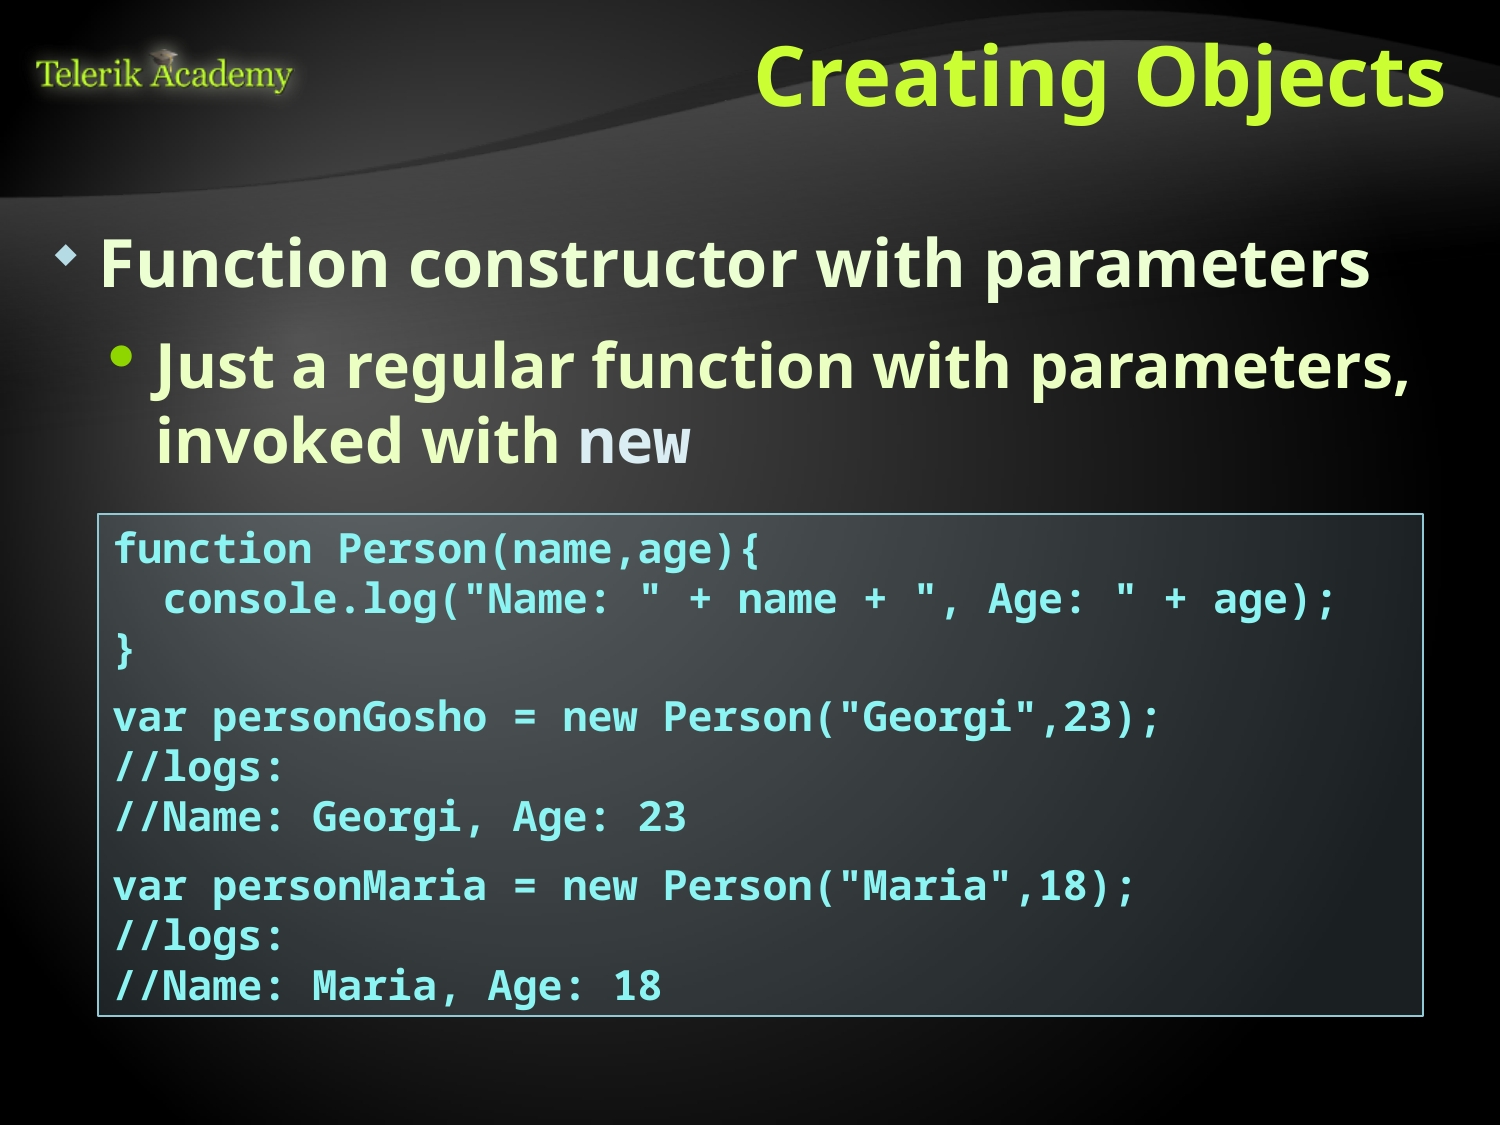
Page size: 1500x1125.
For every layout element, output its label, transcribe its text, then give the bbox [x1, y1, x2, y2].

picture [0, 0, 1500, 1125]
text_box function Person(name,age){ console.log("Name: " + name + ", Age: " + age); } var personGosho = new Person("Georgi",23); //logs: //Name: Georgi, Age: 23 var personMaria = new Person("Maria",18); //logs: //Name: Maria, Age: 18 [97, 513, 1423, 1017]
title Creating Objects [300, 12, 1463, 150]
list Function constructor with parameters Just a regular function with parameters, invoked with new [37, 213, 1463, 431]
